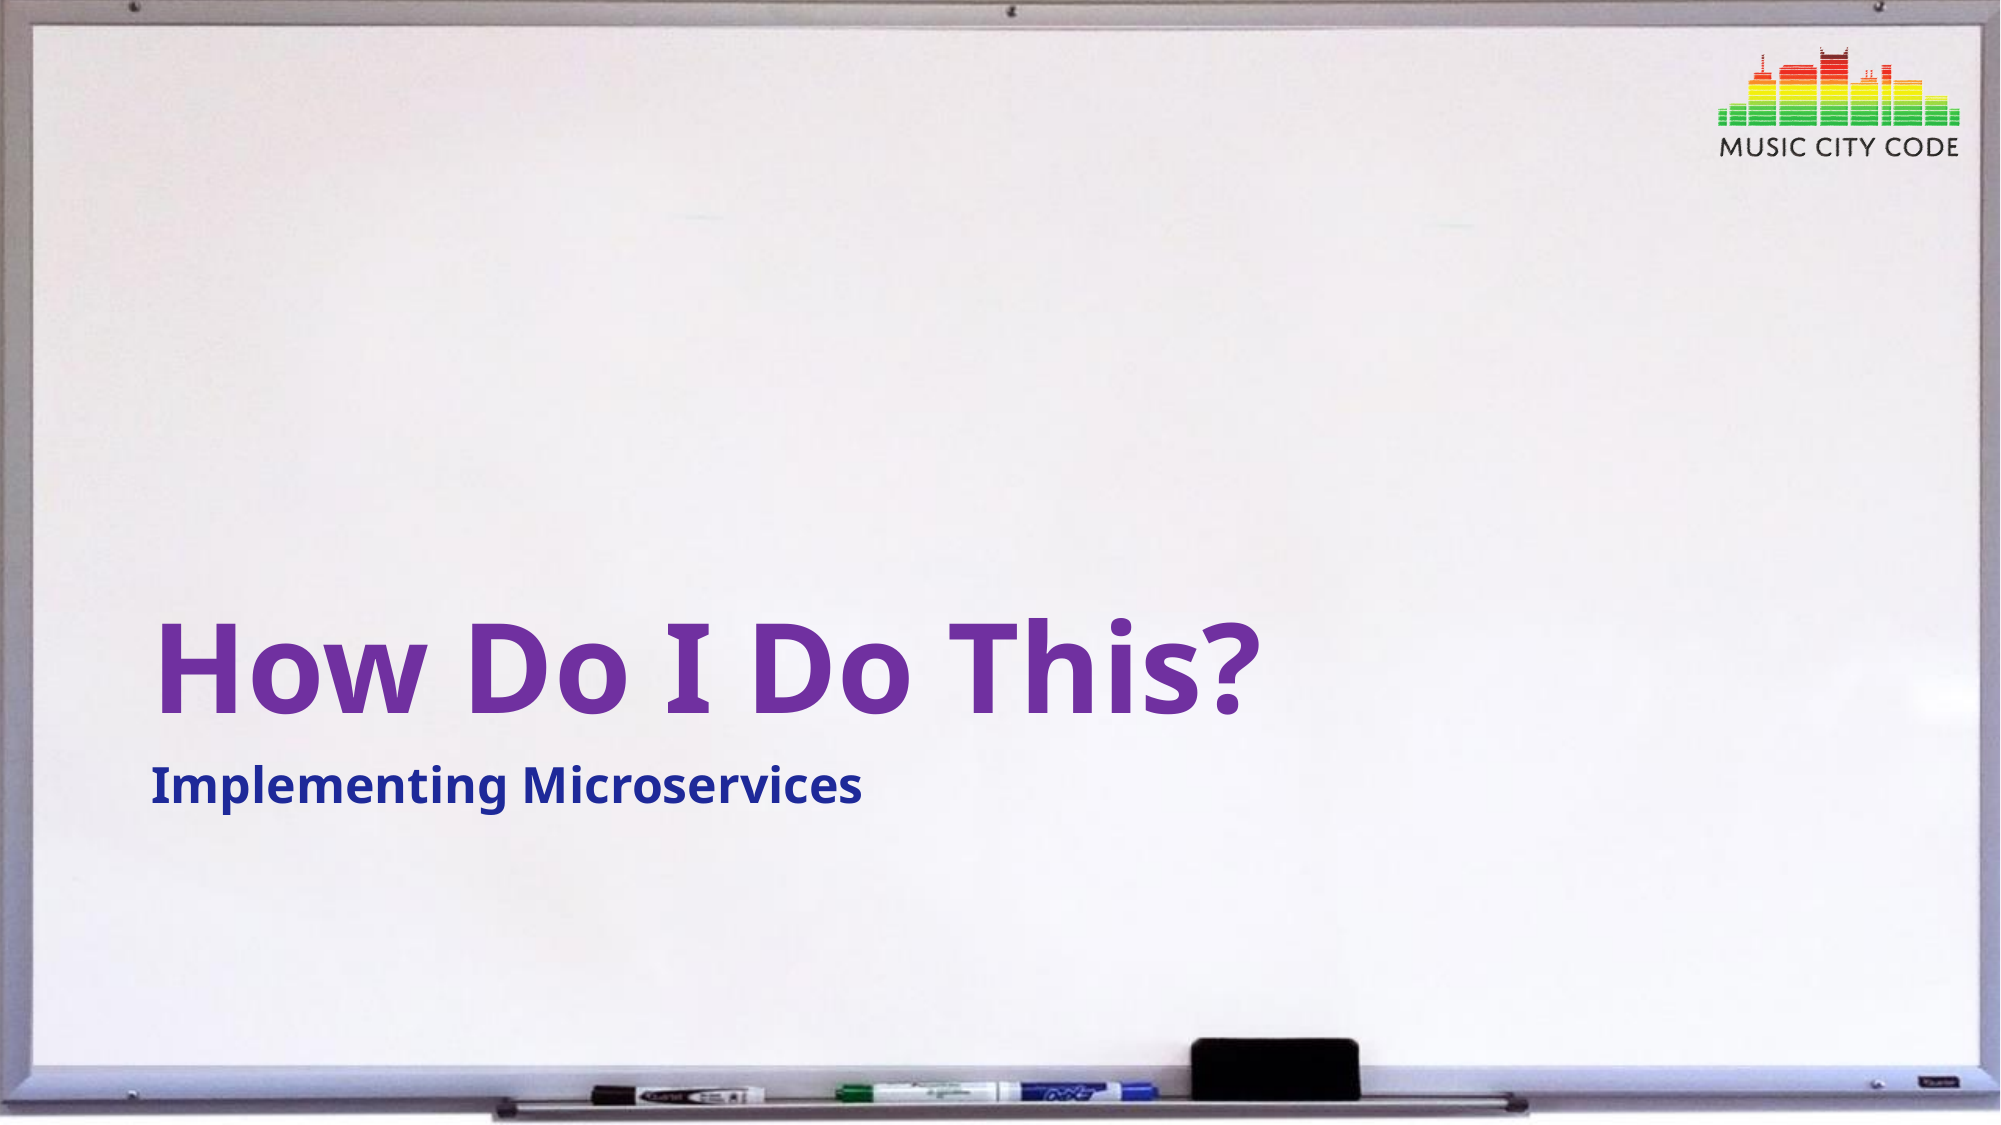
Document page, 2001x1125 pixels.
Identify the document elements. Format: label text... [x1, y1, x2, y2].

picture [0, 0, 2001, 1125]
list Implementing Microservices [136, 752, 1862, 999]
title How Do I Do This? [136, 280, 1862, 749]
